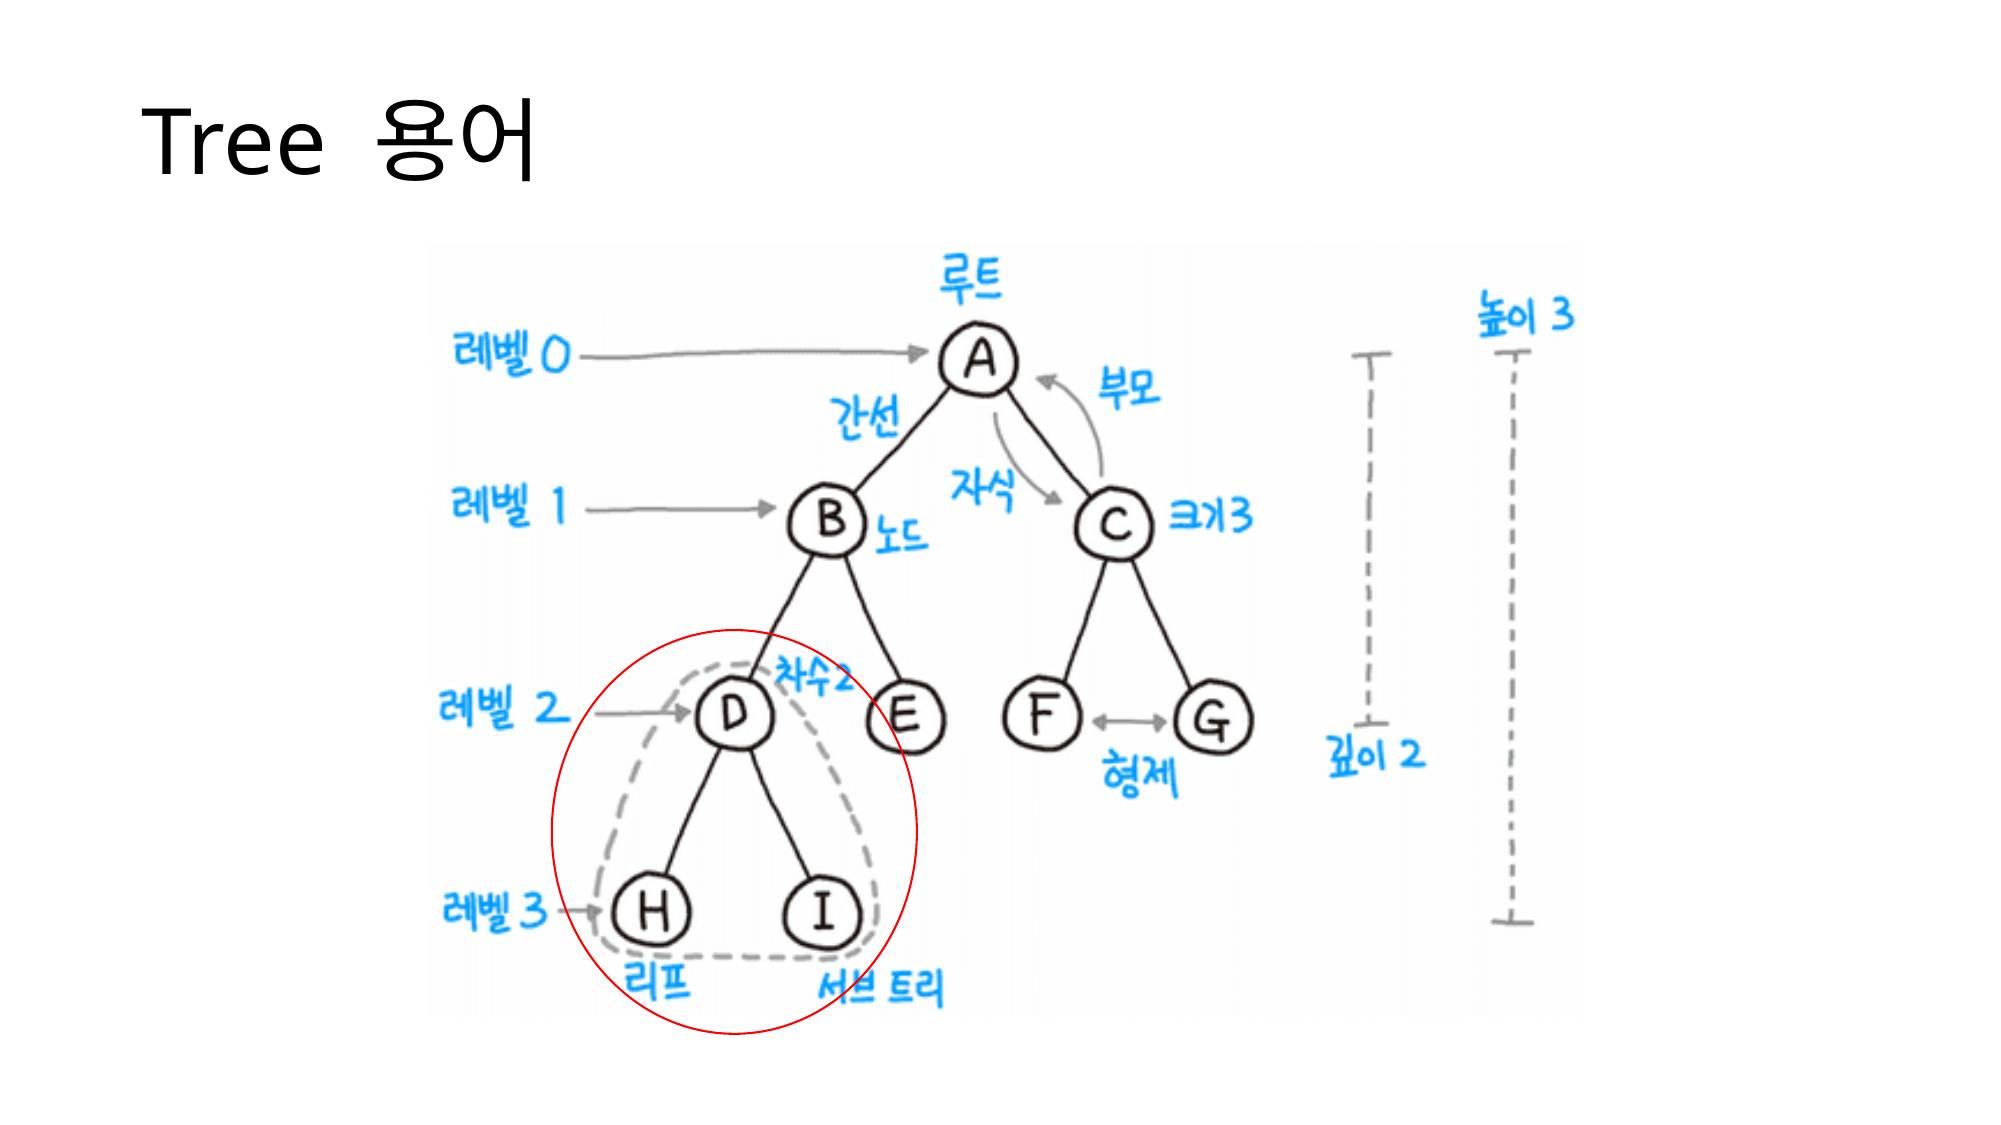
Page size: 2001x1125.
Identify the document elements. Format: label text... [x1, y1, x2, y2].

title Tree 용어 [126, 36, 1852, 254]
picture [334, 217, 1666, 1034]
